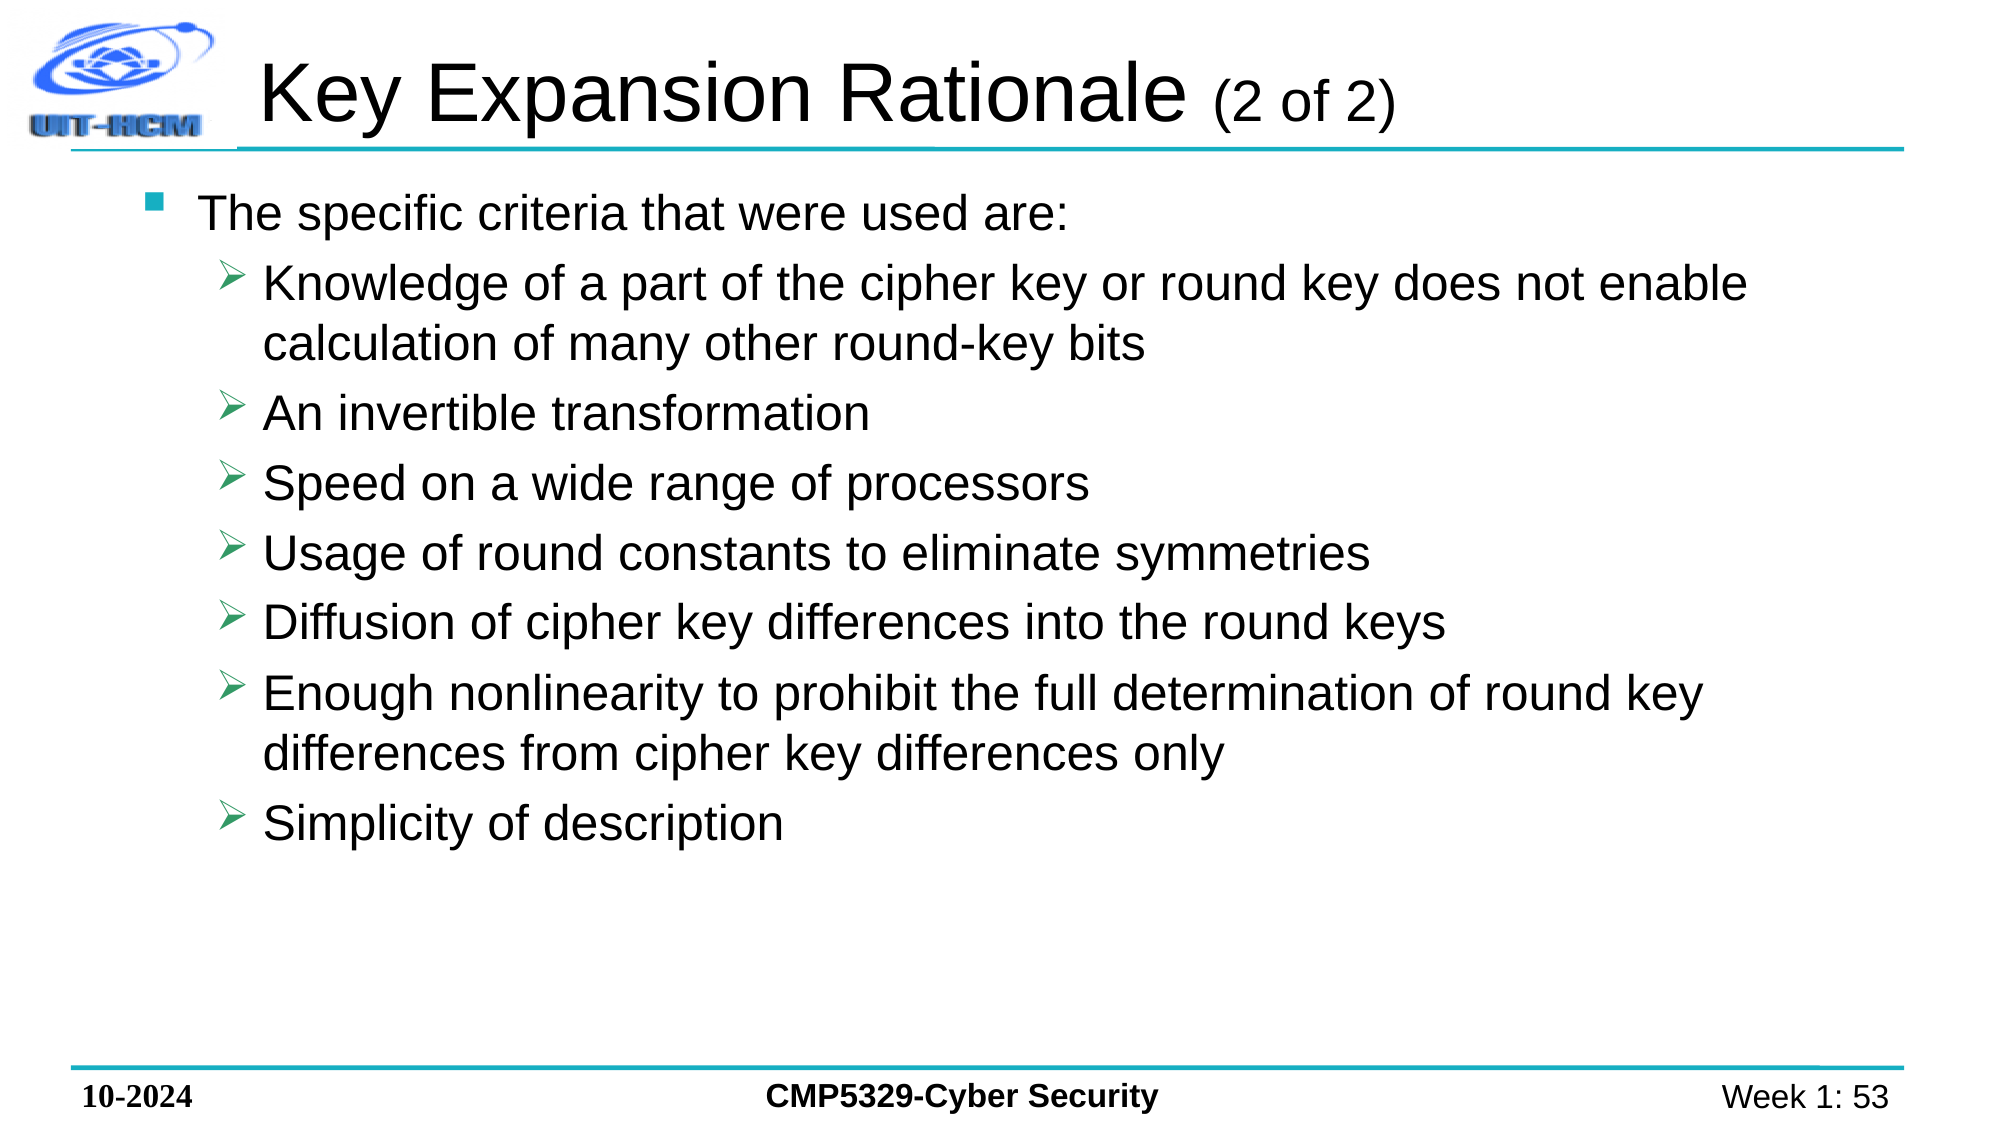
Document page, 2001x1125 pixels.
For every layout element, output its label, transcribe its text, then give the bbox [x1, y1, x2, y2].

title Key Expansion Rationale (2 of 2) [244, 0, 1783, 172]
list The specific criteria that were used are: Knowledge of a part of the cipher key or round key does not enable calculation of many other round-key bits An invertible transformation Speed on a wide range of processors Usage of round constants to eliminate symmetries Diffusion of cipher key differences into the round keys Enough nonlinearity to prohibit the full determination of round key differences from cipher key differences only Simplicity of description [125, 172, 1934, 858]
picture [7, 8, 237, 149]
